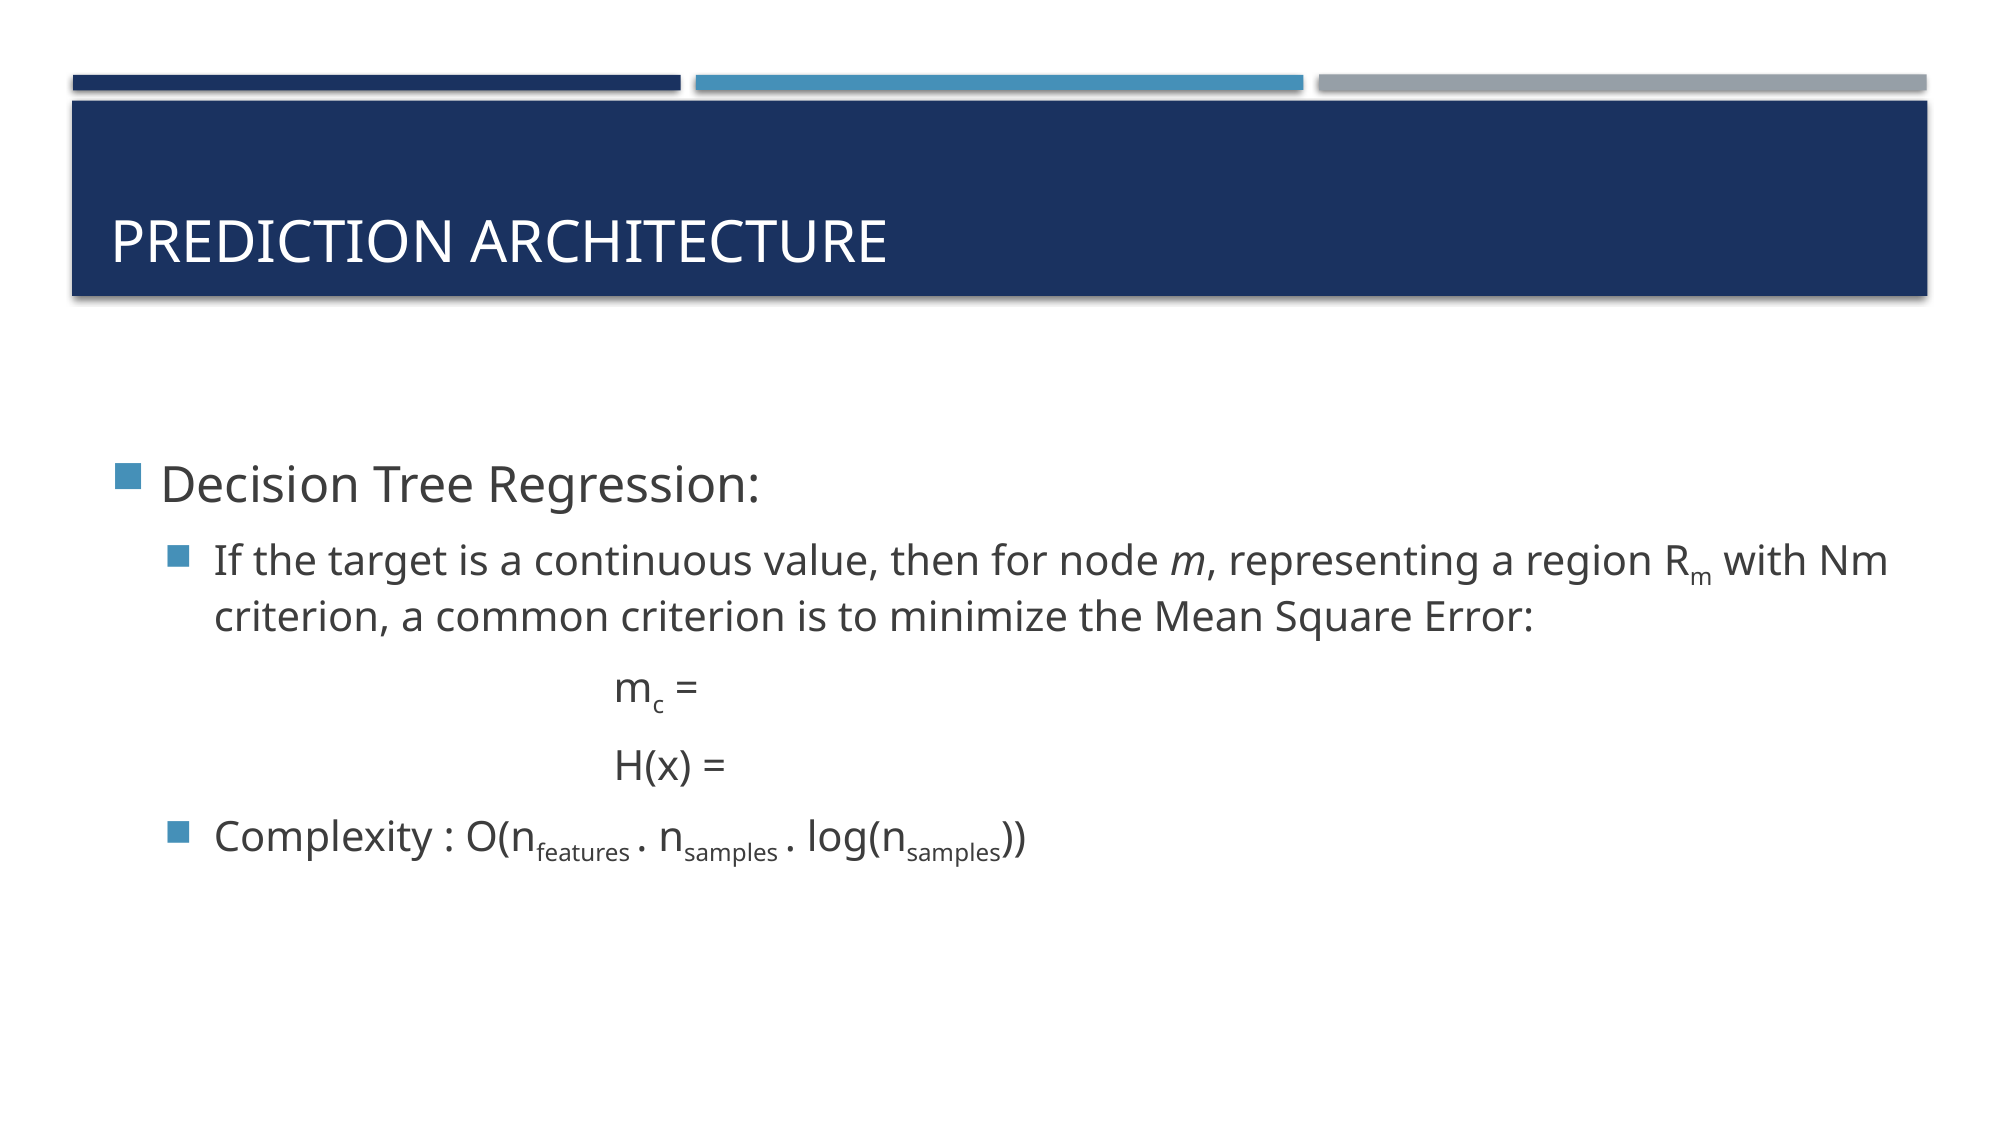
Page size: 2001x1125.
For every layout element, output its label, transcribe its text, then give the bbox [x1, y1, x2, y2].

title Prediction Architecture [95, 115, 1905, 282]
